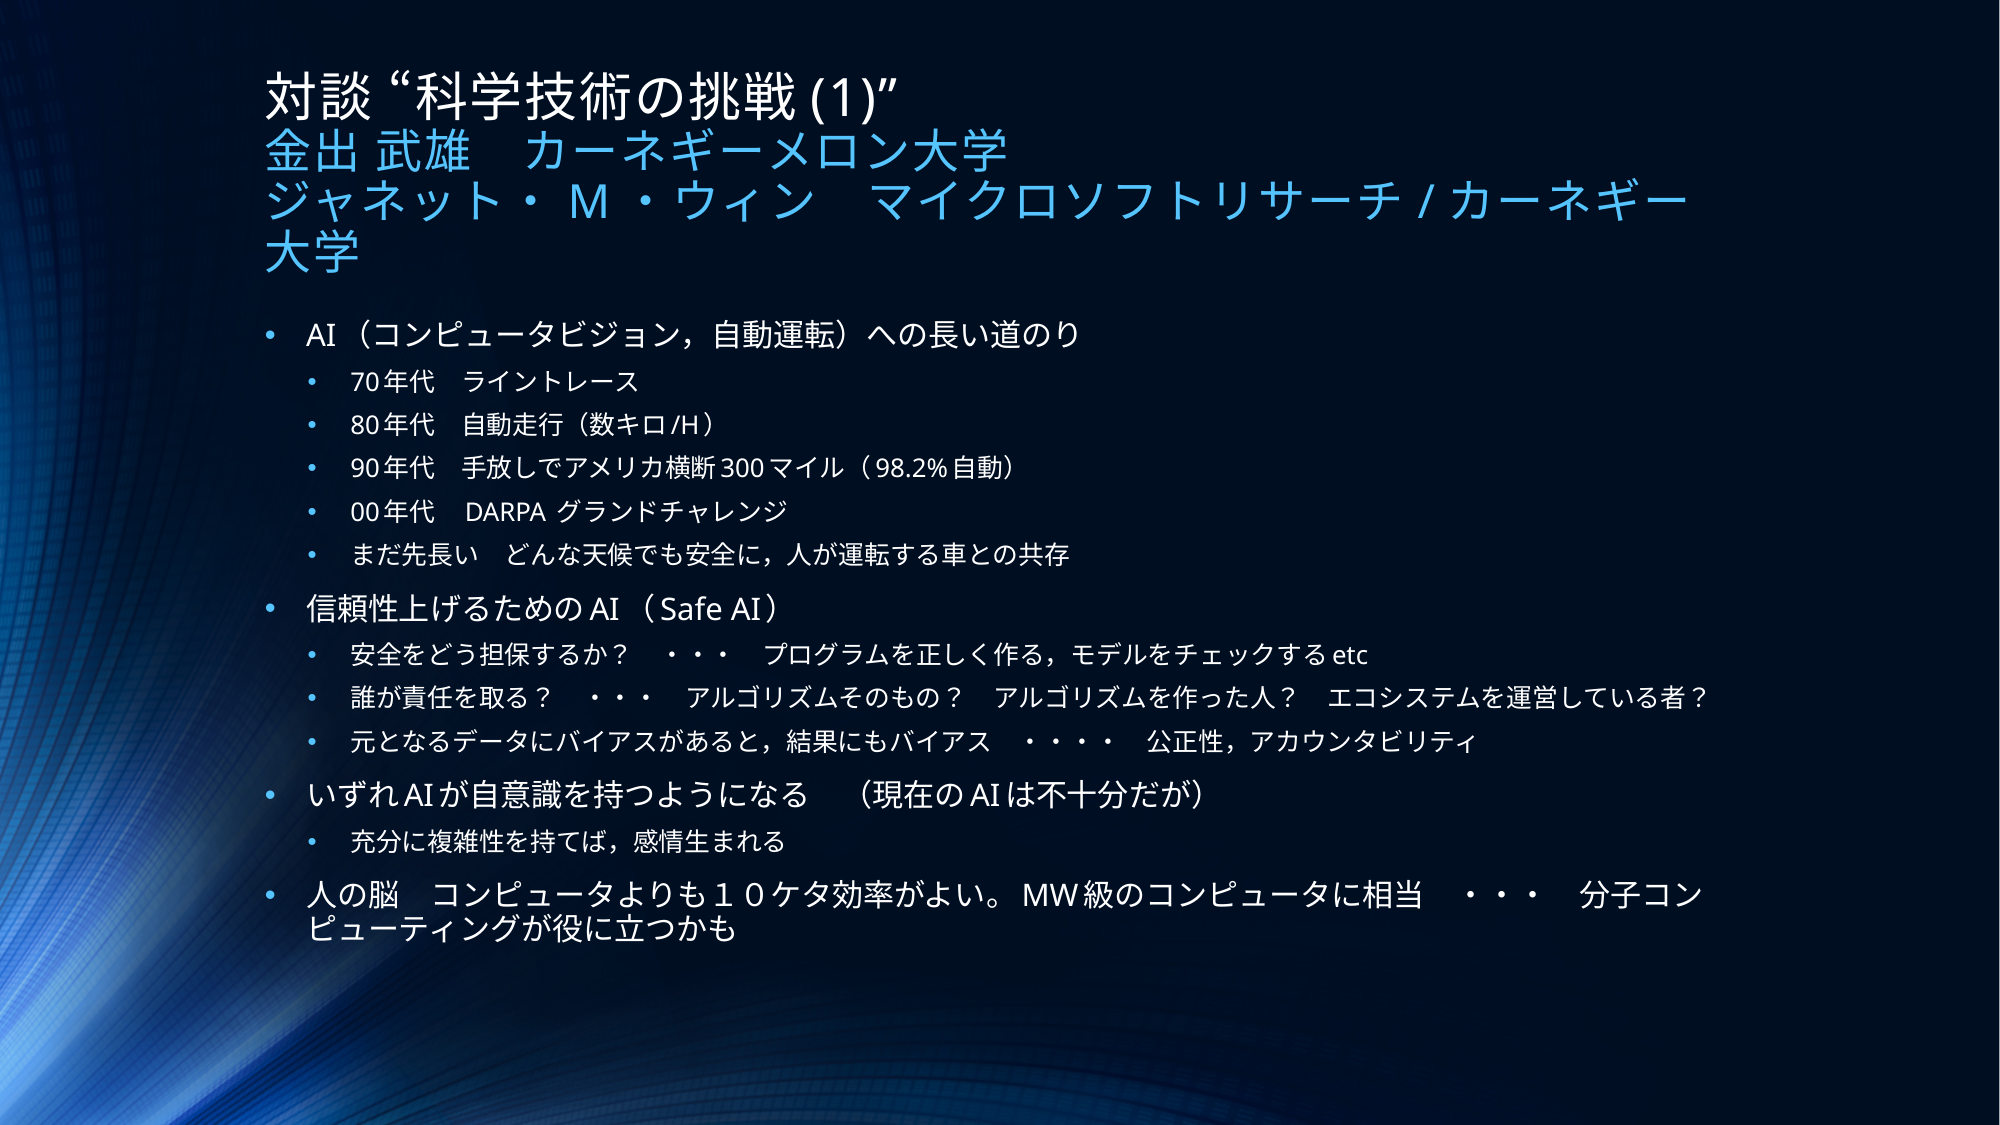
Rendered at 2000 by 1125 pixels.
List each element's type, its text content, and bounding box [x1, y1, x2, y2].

title 対談 “科学技術の挑戦(1)” 金出 武雄 カーネギーメロン大学 ジャネット・M・ウィン マイクロソフトリサーチ/カーネギー大学 [249, 62, 1750, 288]
picture [0, 0, 2000, 1125]
list AI（コンピュータビジョン，自動運転）への長い道のり 70年代 ライントレース 80年代 自動走行（数キロ/H） 90年代 手放しでアメリカ横断300マイル（98.2%自動） 00年代 DARPA グランドチャレンジ まだ先長い どんな天候でも安全に，人が運転する車との共存 信頼性上げるためのAI（Safe AI） 安全をどう担保するか？ ・・・ プログラムを正しく作る，モデルをチェックするetc 誰が責任を取る？ ・・・ アルゴリズムそのもの？ アルゴリズムを作った人？ エコシステムを運営している者？ 元となるデータにバイアスがあると，結果にもバイアス ・・・・ 公正性，アカウンタビリティ いずれAIが自意識を持つようになる （現在のAIは不十分だが） 充分に複雑性を持てば，感情生まれる 人の脳 コンピュータよりも１０ケタ効率がよい。MW級のコンピュータに相当 ・・・ 分子コンピューティングが役に立つかも [249, 312, 1749, 988]
